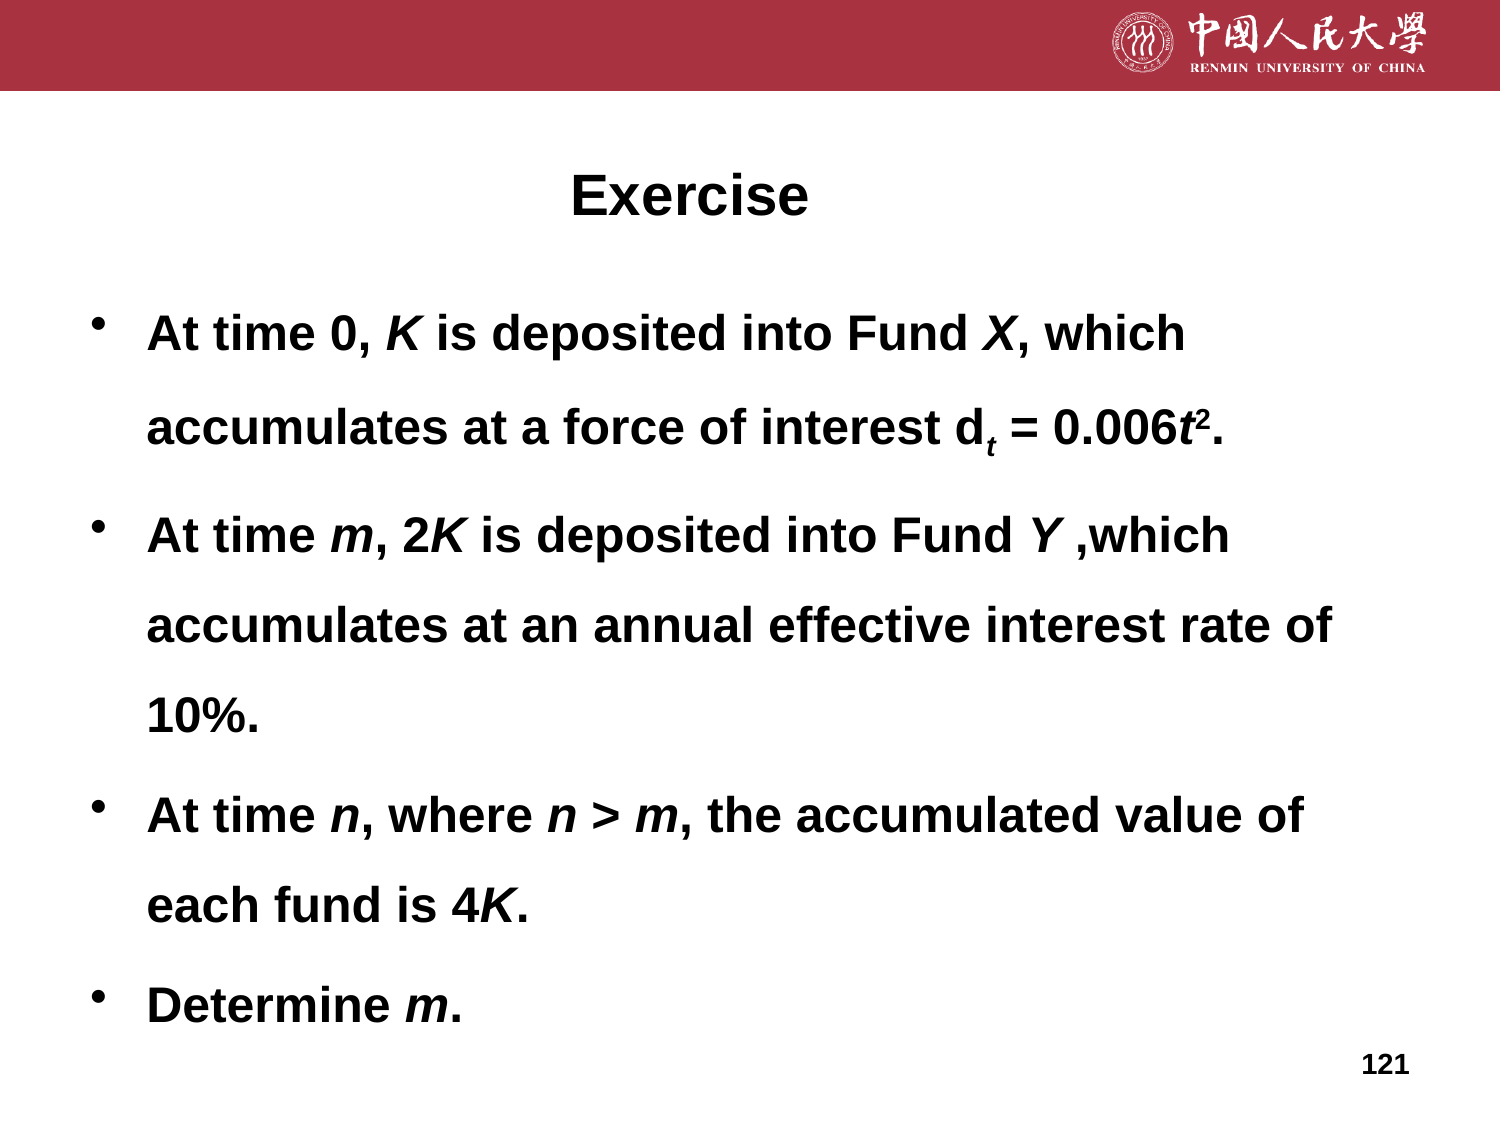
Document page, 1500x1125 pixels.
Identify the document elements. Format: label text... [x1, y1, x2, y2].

list At time 0, K is deposited into Fund X, which accumulates at a force of interest dt = 0.006t2. At time m, 2K is deposited into Fund Y ,which accumulates at an annual effective interest rate of 10%. At time n, where n > m, the accumulated value of each fund is 4K. Determine m. [75, 262, 1425, 1005]
picture [0, 0, 1500, 91]
slide_number 121 [1074, 1024, 1425, 1103]
title Exercise [79, 150, 1318, 291]
